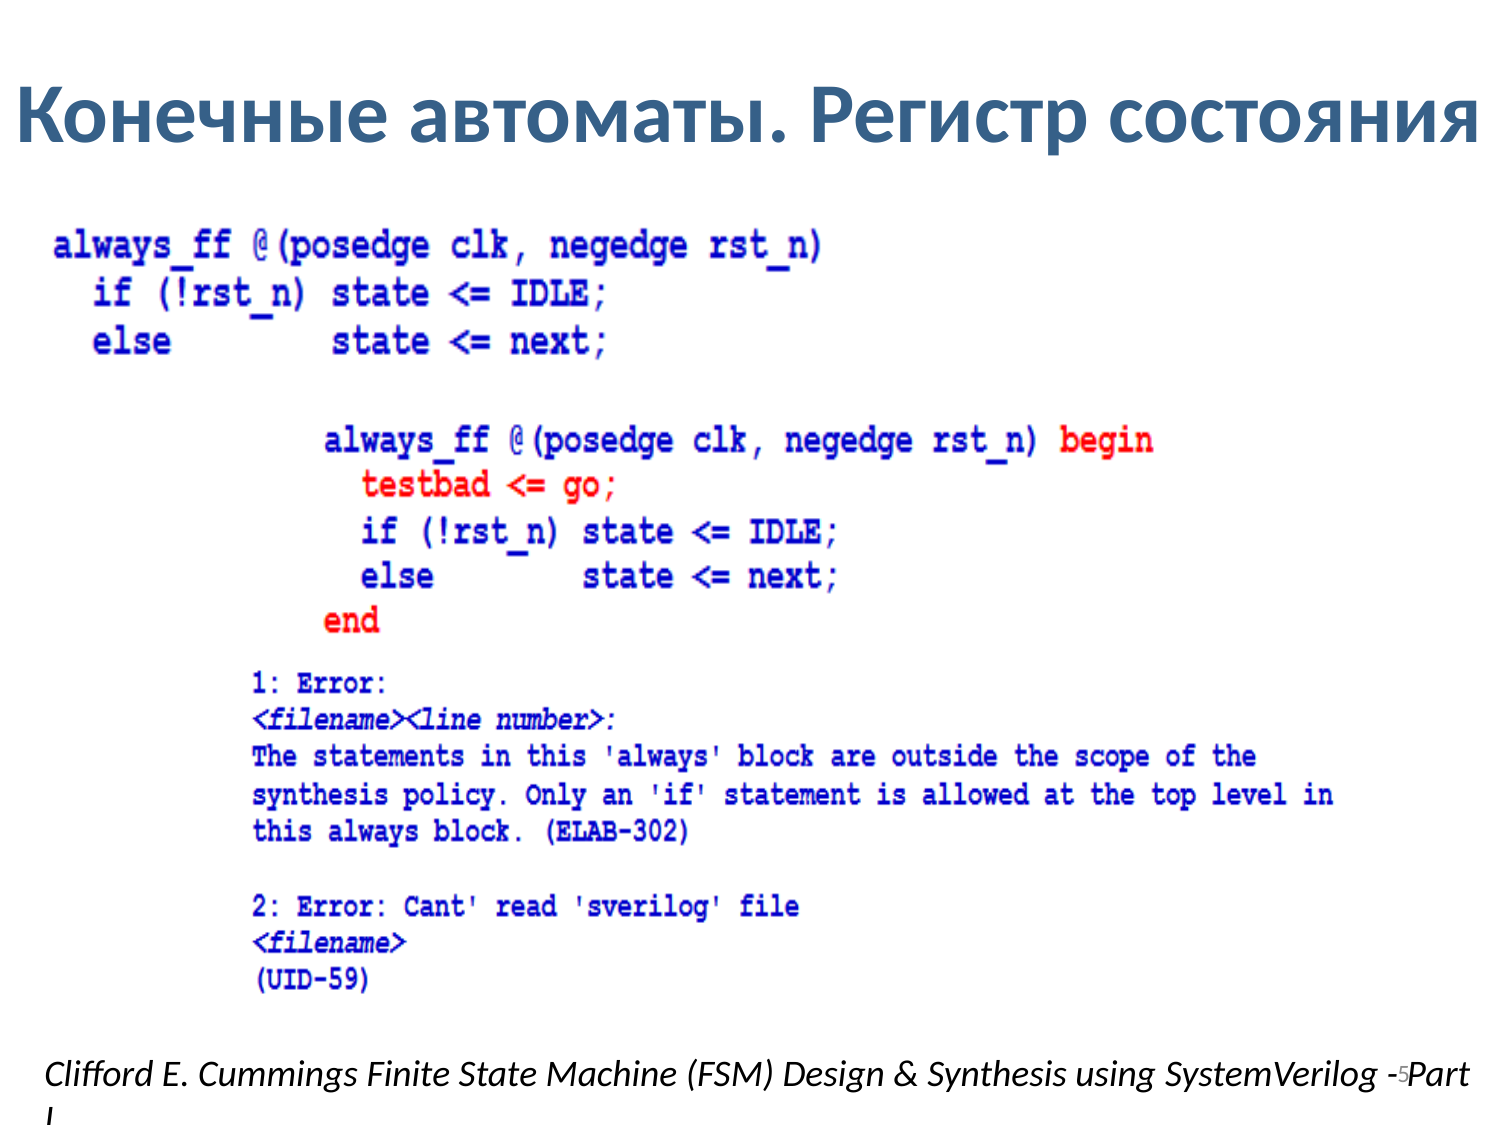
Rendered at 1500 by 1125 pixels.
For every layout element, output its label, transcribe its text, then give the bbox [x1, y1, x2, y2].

picture [29, 208, 872, 387]
text_box Clifford E. Cummings Finite State Machine (FSM) Design & Synthesis using SystemVerilog - Part I [29, 1041, 1500, 1125]
title Конечные автоматы. Регистр состояния [0, 0, 1500, 218]
picture [235, 396, 1353, 1003]
